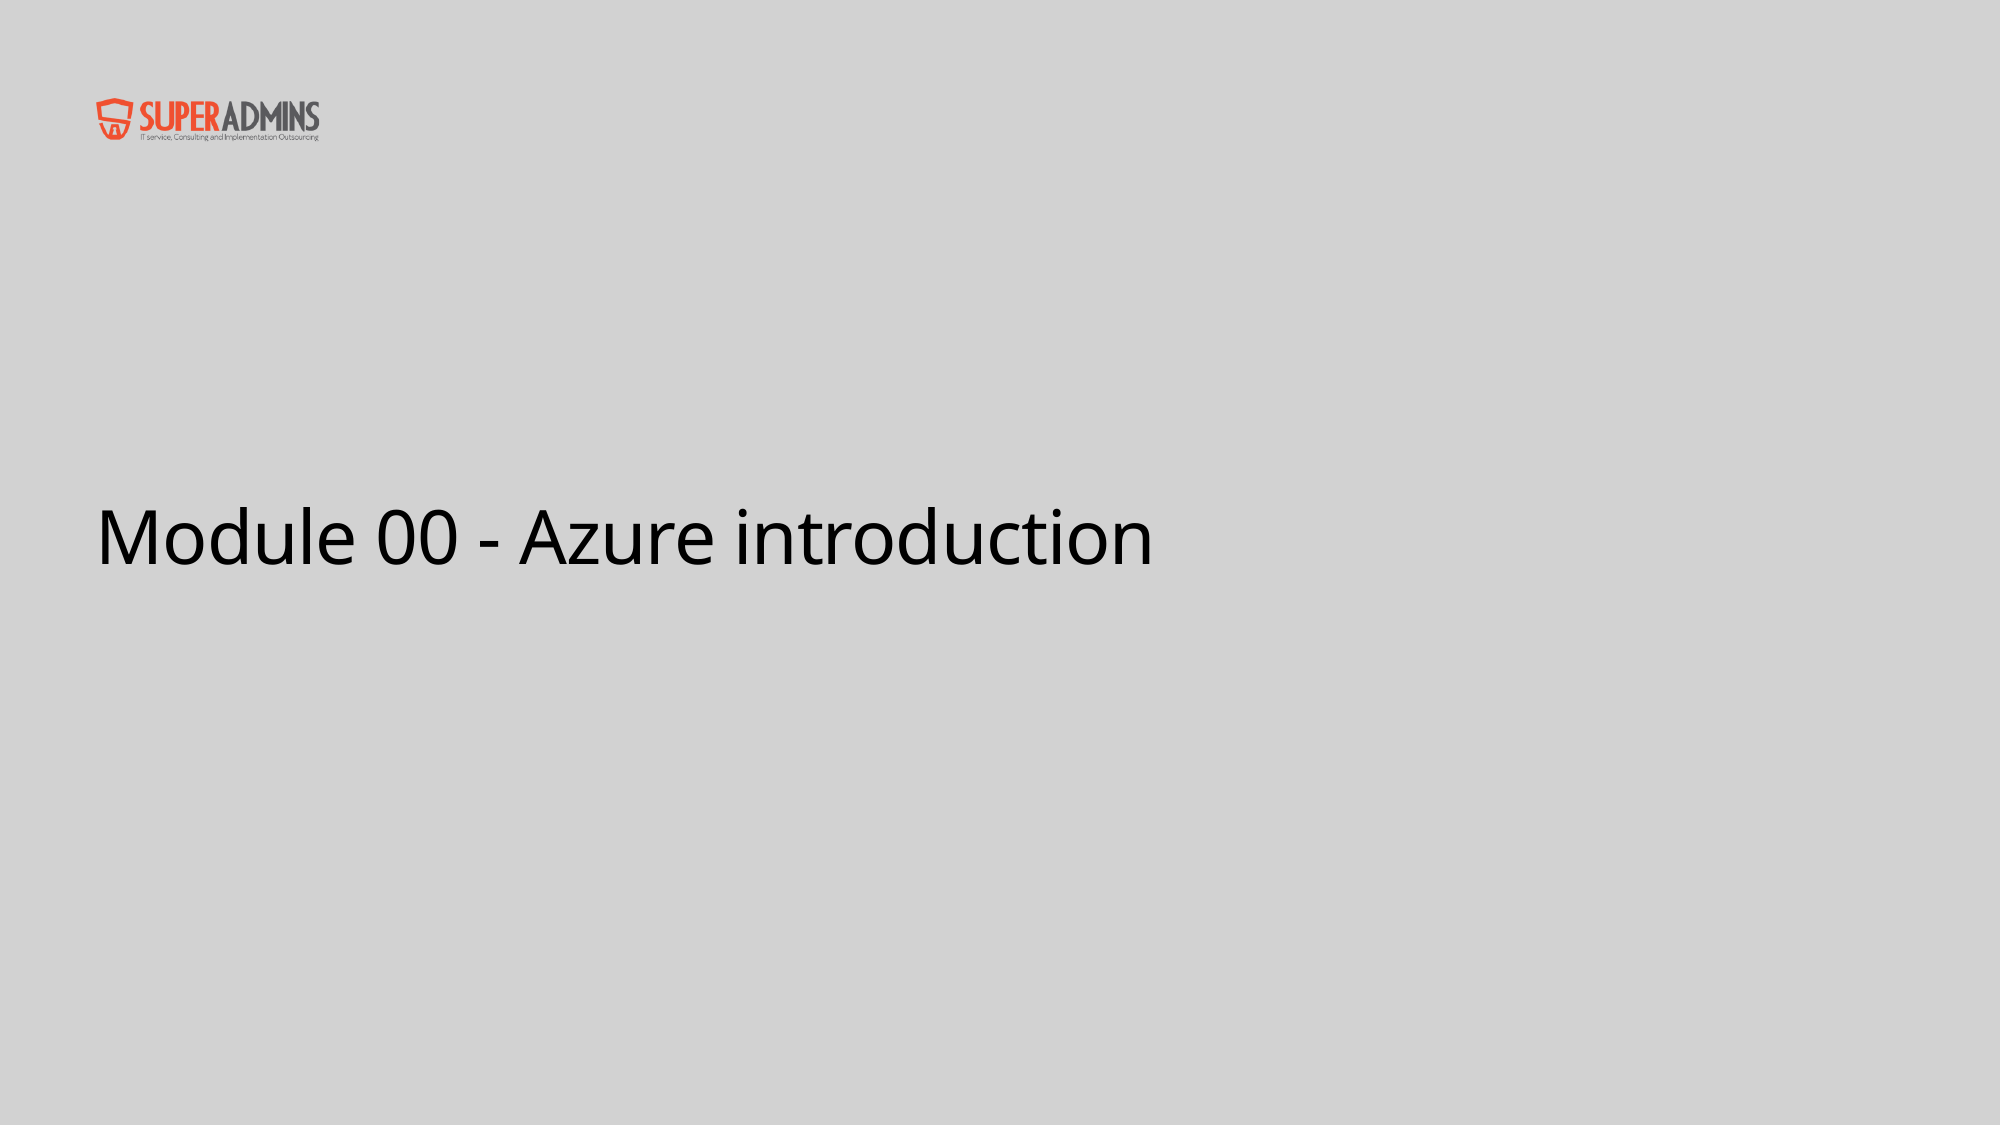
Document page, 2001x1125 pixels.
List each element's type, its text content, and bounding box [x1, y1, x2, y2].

title Module 00 - Azure introduction [95, 488, 1596, 580]
picture [95, 97, 320, 143]
